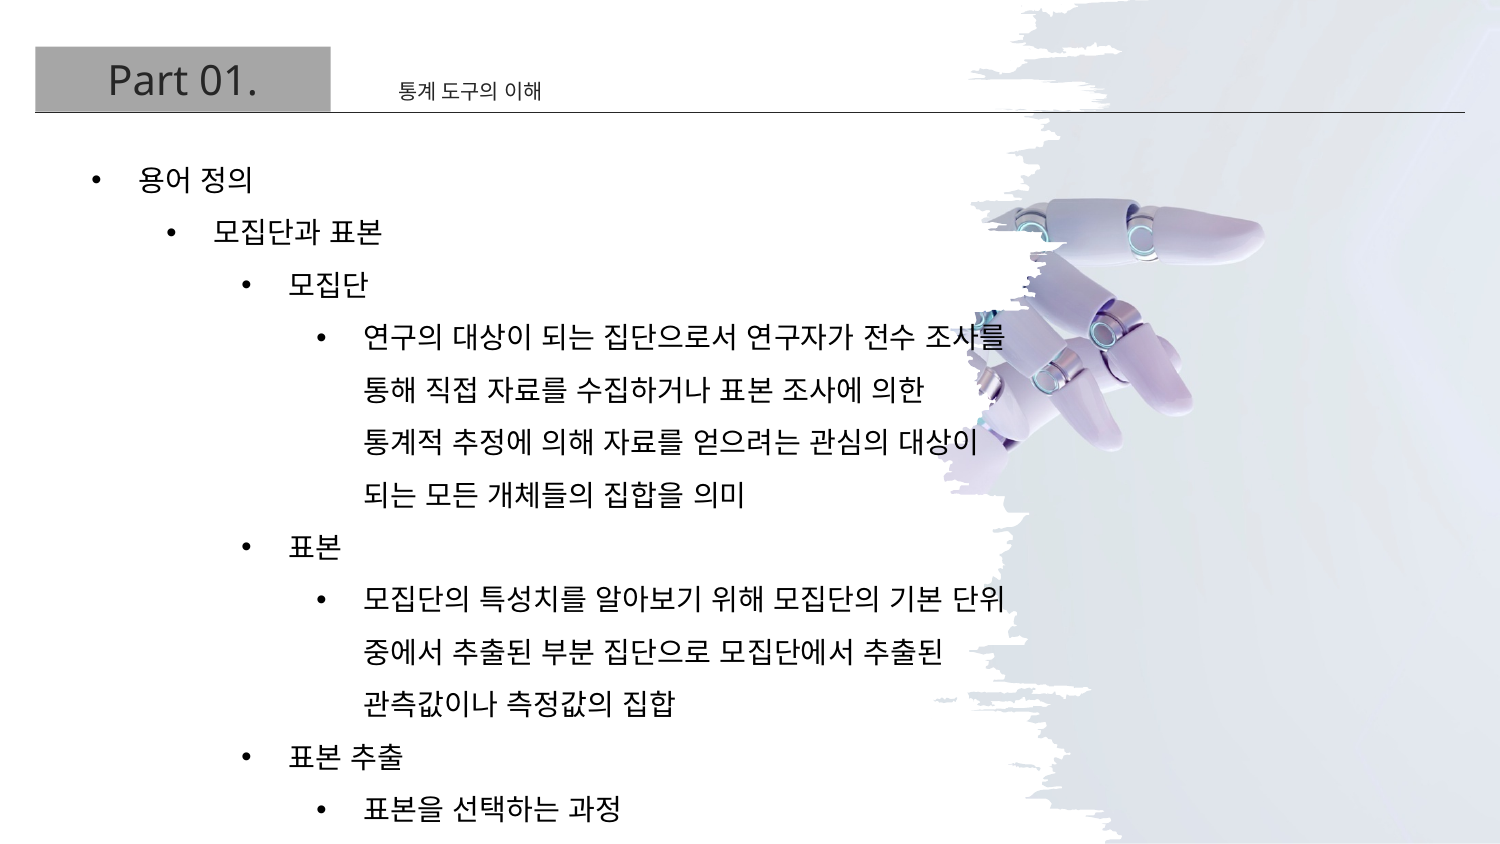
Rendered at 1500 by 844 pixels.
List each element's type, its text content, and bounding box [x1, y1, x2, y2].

text_box 용어 정의 모집단과 표본 모집단 연구의 대상이 되는 집단으로서 연구자가 전수 조사를 통해 직접 자료를 수집하거나 표본 조사에 의한 통계적 추정에 의해 자료를 얻으려는 관심의 대상이 되는 모든 개체들의 집합을 의미 표본 모집단의 특성치를 알아보기 위해 모집단의 기본 단위 중에서 추출된 부분 집단으로 모집단에서 추출된 관측값이나 측정값의 집합 표본 추출 표본을 선택하는 과정 [76, 137, 850, 834]
text_box Part 01. [35, 46, 331, 111]
picture [855, 0, 1500, 844]
text_box 통계 도구의 이해 [316, 71, 625, 111]
